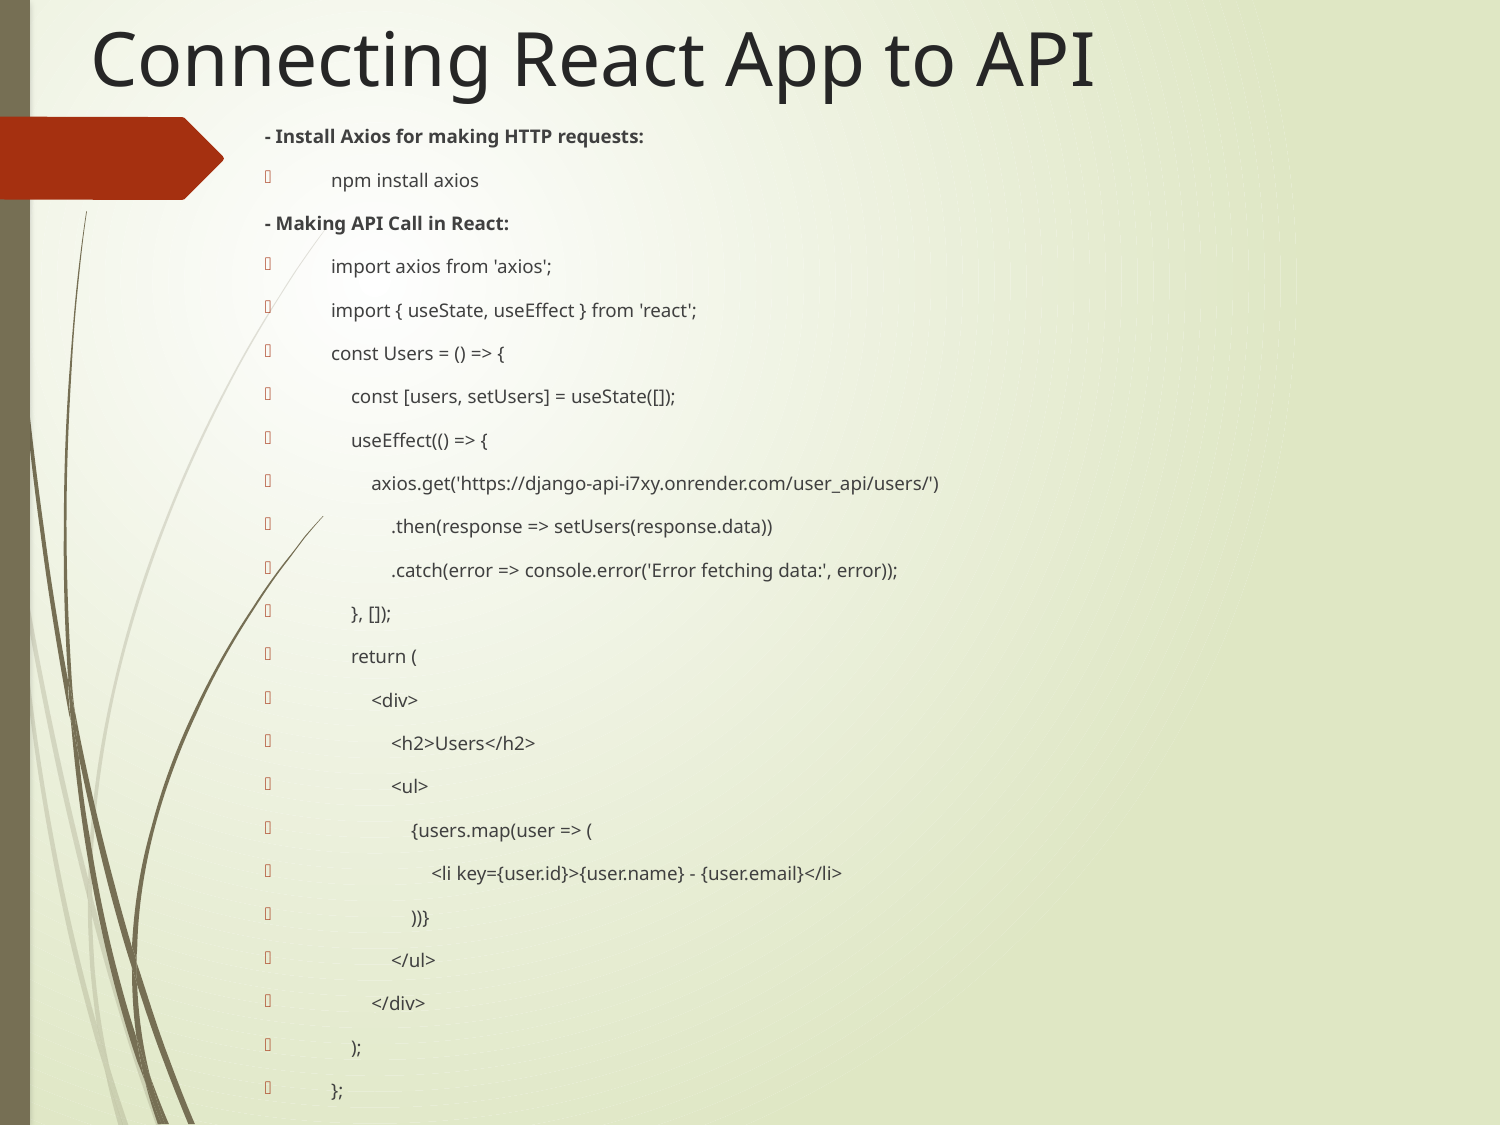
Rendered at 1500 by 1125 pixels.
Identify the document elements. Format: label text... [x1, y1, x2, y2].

list - Install Axios for making HTTP requests: npm install axios - Making API Call in React: import axios from 'axios'; import { useState, useEffect } from 'react'; const Users = () => { const [users, setUsers] = useState([]); useEffect(() => { axios.get('https://django-api-i7xy.onrender.com/user_api/users/') .then(response => setUsers(response.data)) .catch(error => console.error('Error fetching data:', error)); }, []); return ( <div> <h2>Users</h2> <ul> {users.map(user => ( <li key={user.id}>{user.name} - {user.email}</li> ))} </ul> </div> ); }; [249, 117, 1425, 1125]
title Connecting React App to API [75, 3, 1425, 192]
